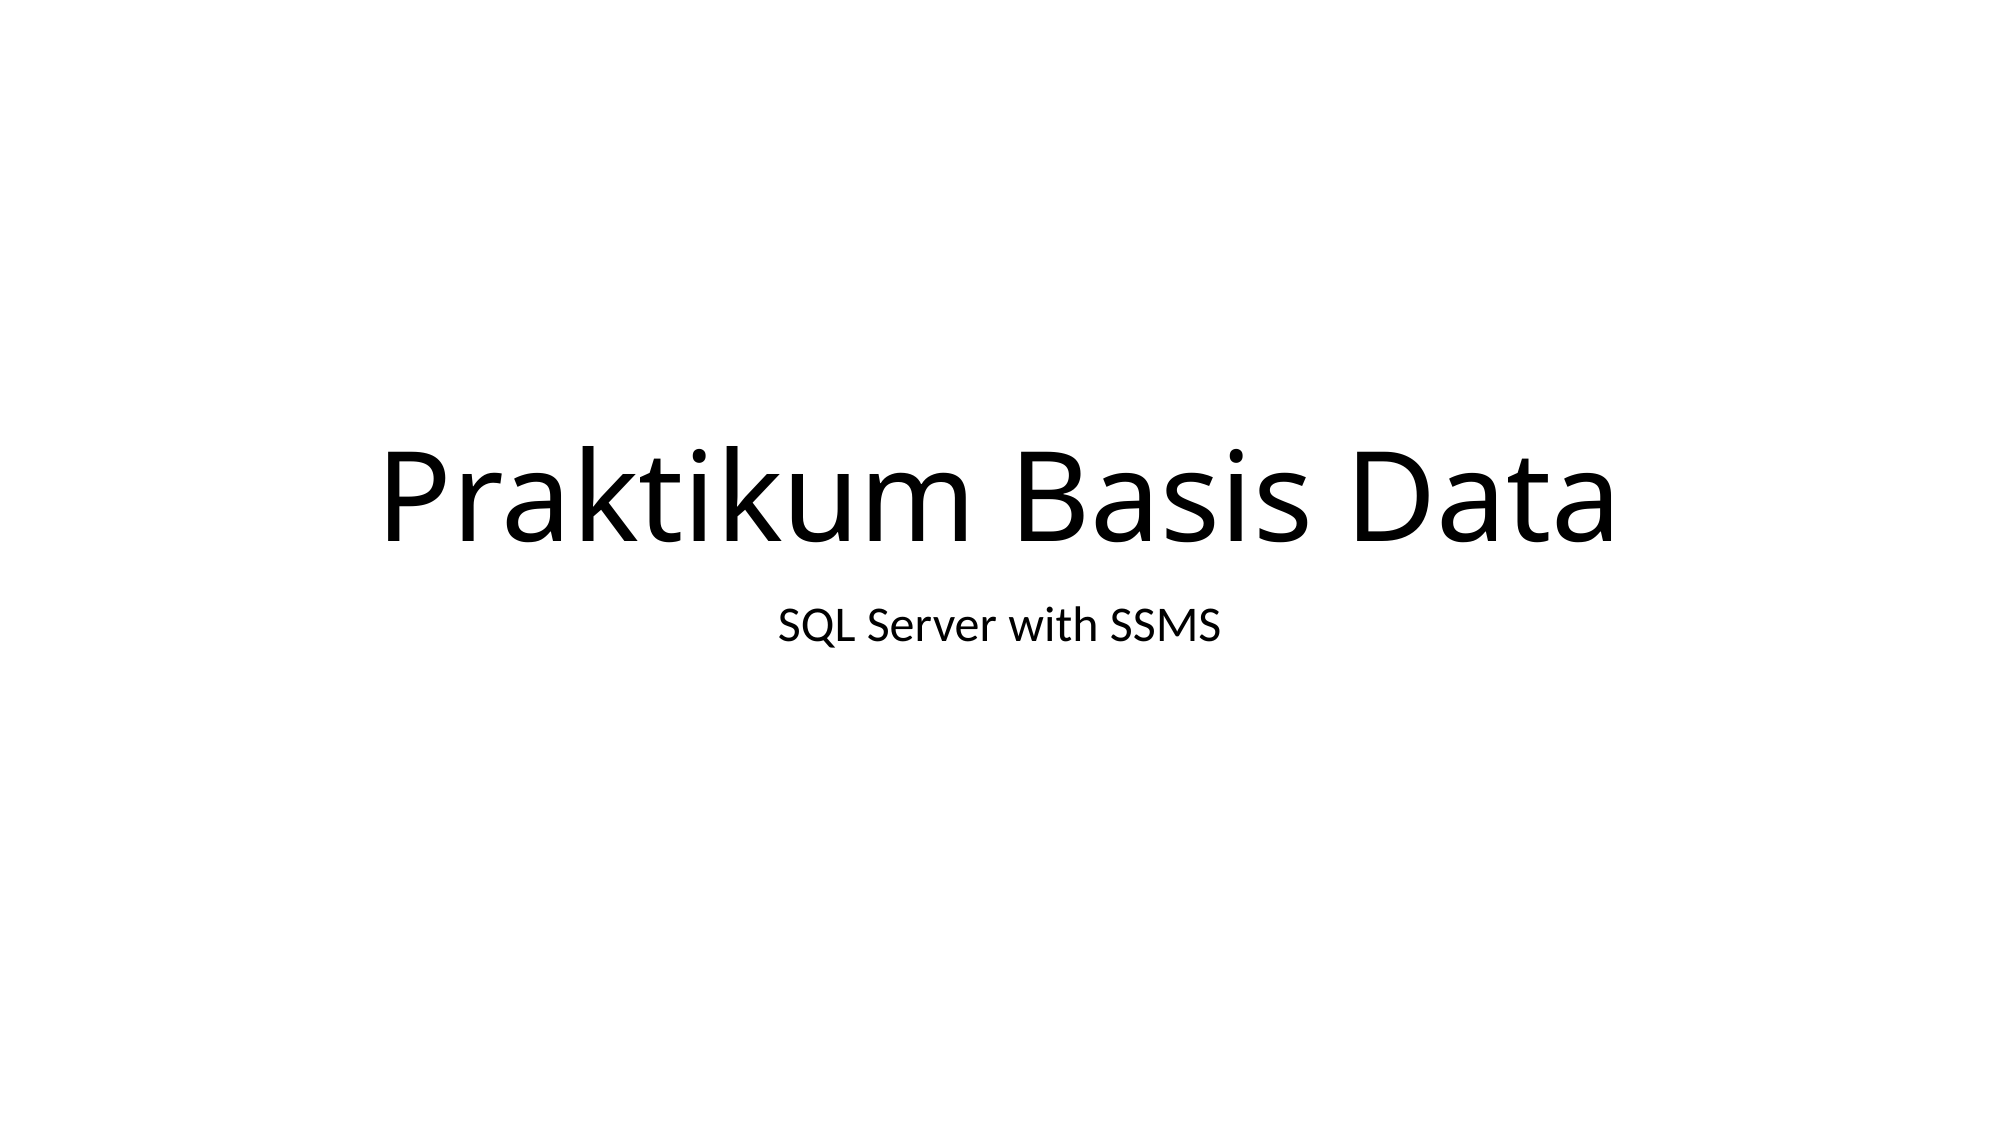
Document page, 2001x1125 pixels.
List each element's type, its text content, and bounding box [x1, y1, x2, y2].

subtitle SQL Server with SSMS [249, 590, 1750, 863]
title Praktikum Basis Data [249, 184, 1750, 576]
